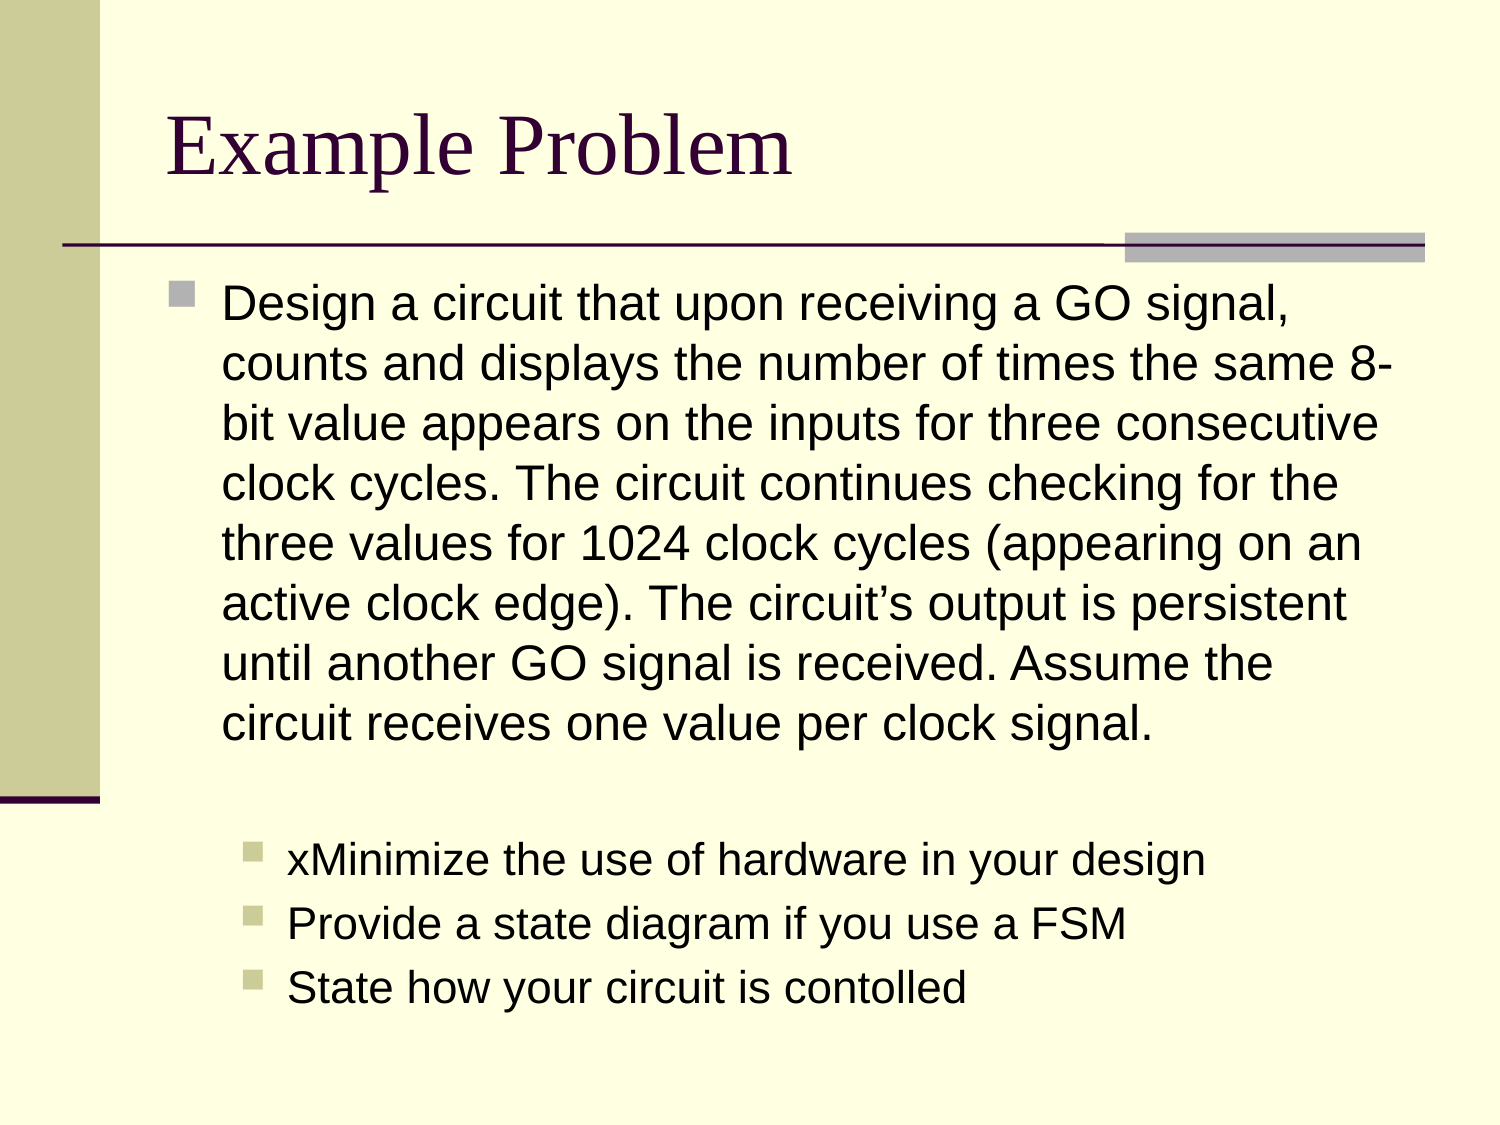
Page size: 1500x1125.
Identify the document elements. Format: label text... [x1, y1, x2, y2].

list Design a circuit that upon receiving a GO signal, counts and displays the number of times the same 8-bit value appears on the inputs for three consecutive clock cycles. The circuit continues checking for the three values for 1024 clock cycles (appearing on an active clock edge). The circuit’s output is persistent until another GO signal is received. Assume the circuit receives one value per clock signal. xMinimize the use of hardware in your design Provide a state diagram if you use a FSM State how your circuit is contolled [150, 262, 1425, 1006]
title Example Problem [150, 45, 1425, 234]
